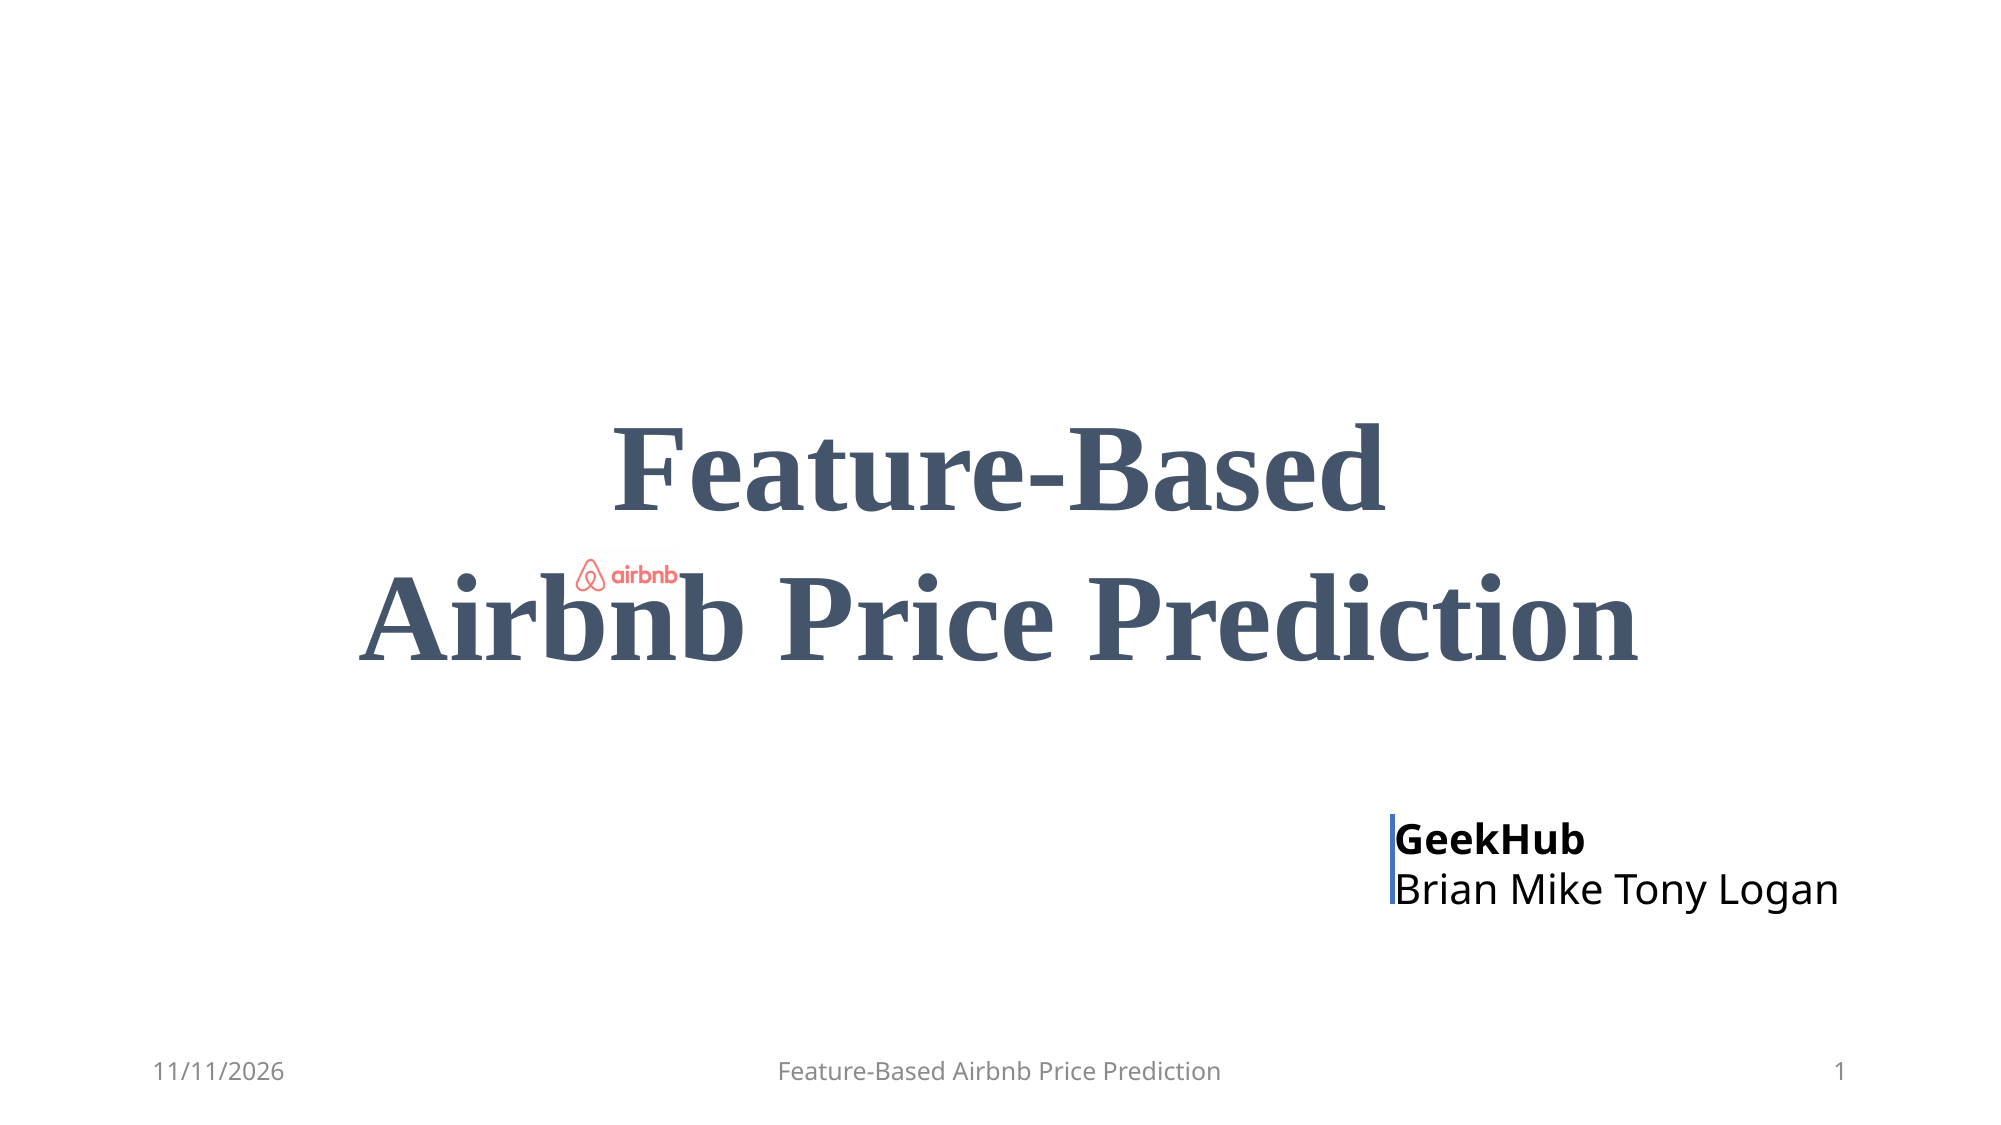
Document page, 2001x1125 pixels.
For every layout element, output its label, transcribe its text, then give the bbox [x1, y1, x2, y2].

text_box GeekHub Brian Mike Tony Logan [1379, 805, 1855, 921]
slide_number 1 [1412, 1042, 1863, 1103]
picture [574, 548, 678, 607]
text_box Feature-Based Airbnb Price Prediction [23, 377, 1977, 693]
footer Feature-Based Airbnb Price Prediction [662, 1042, 1338, 1103]
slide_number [137, 1042, 588, 1103]
